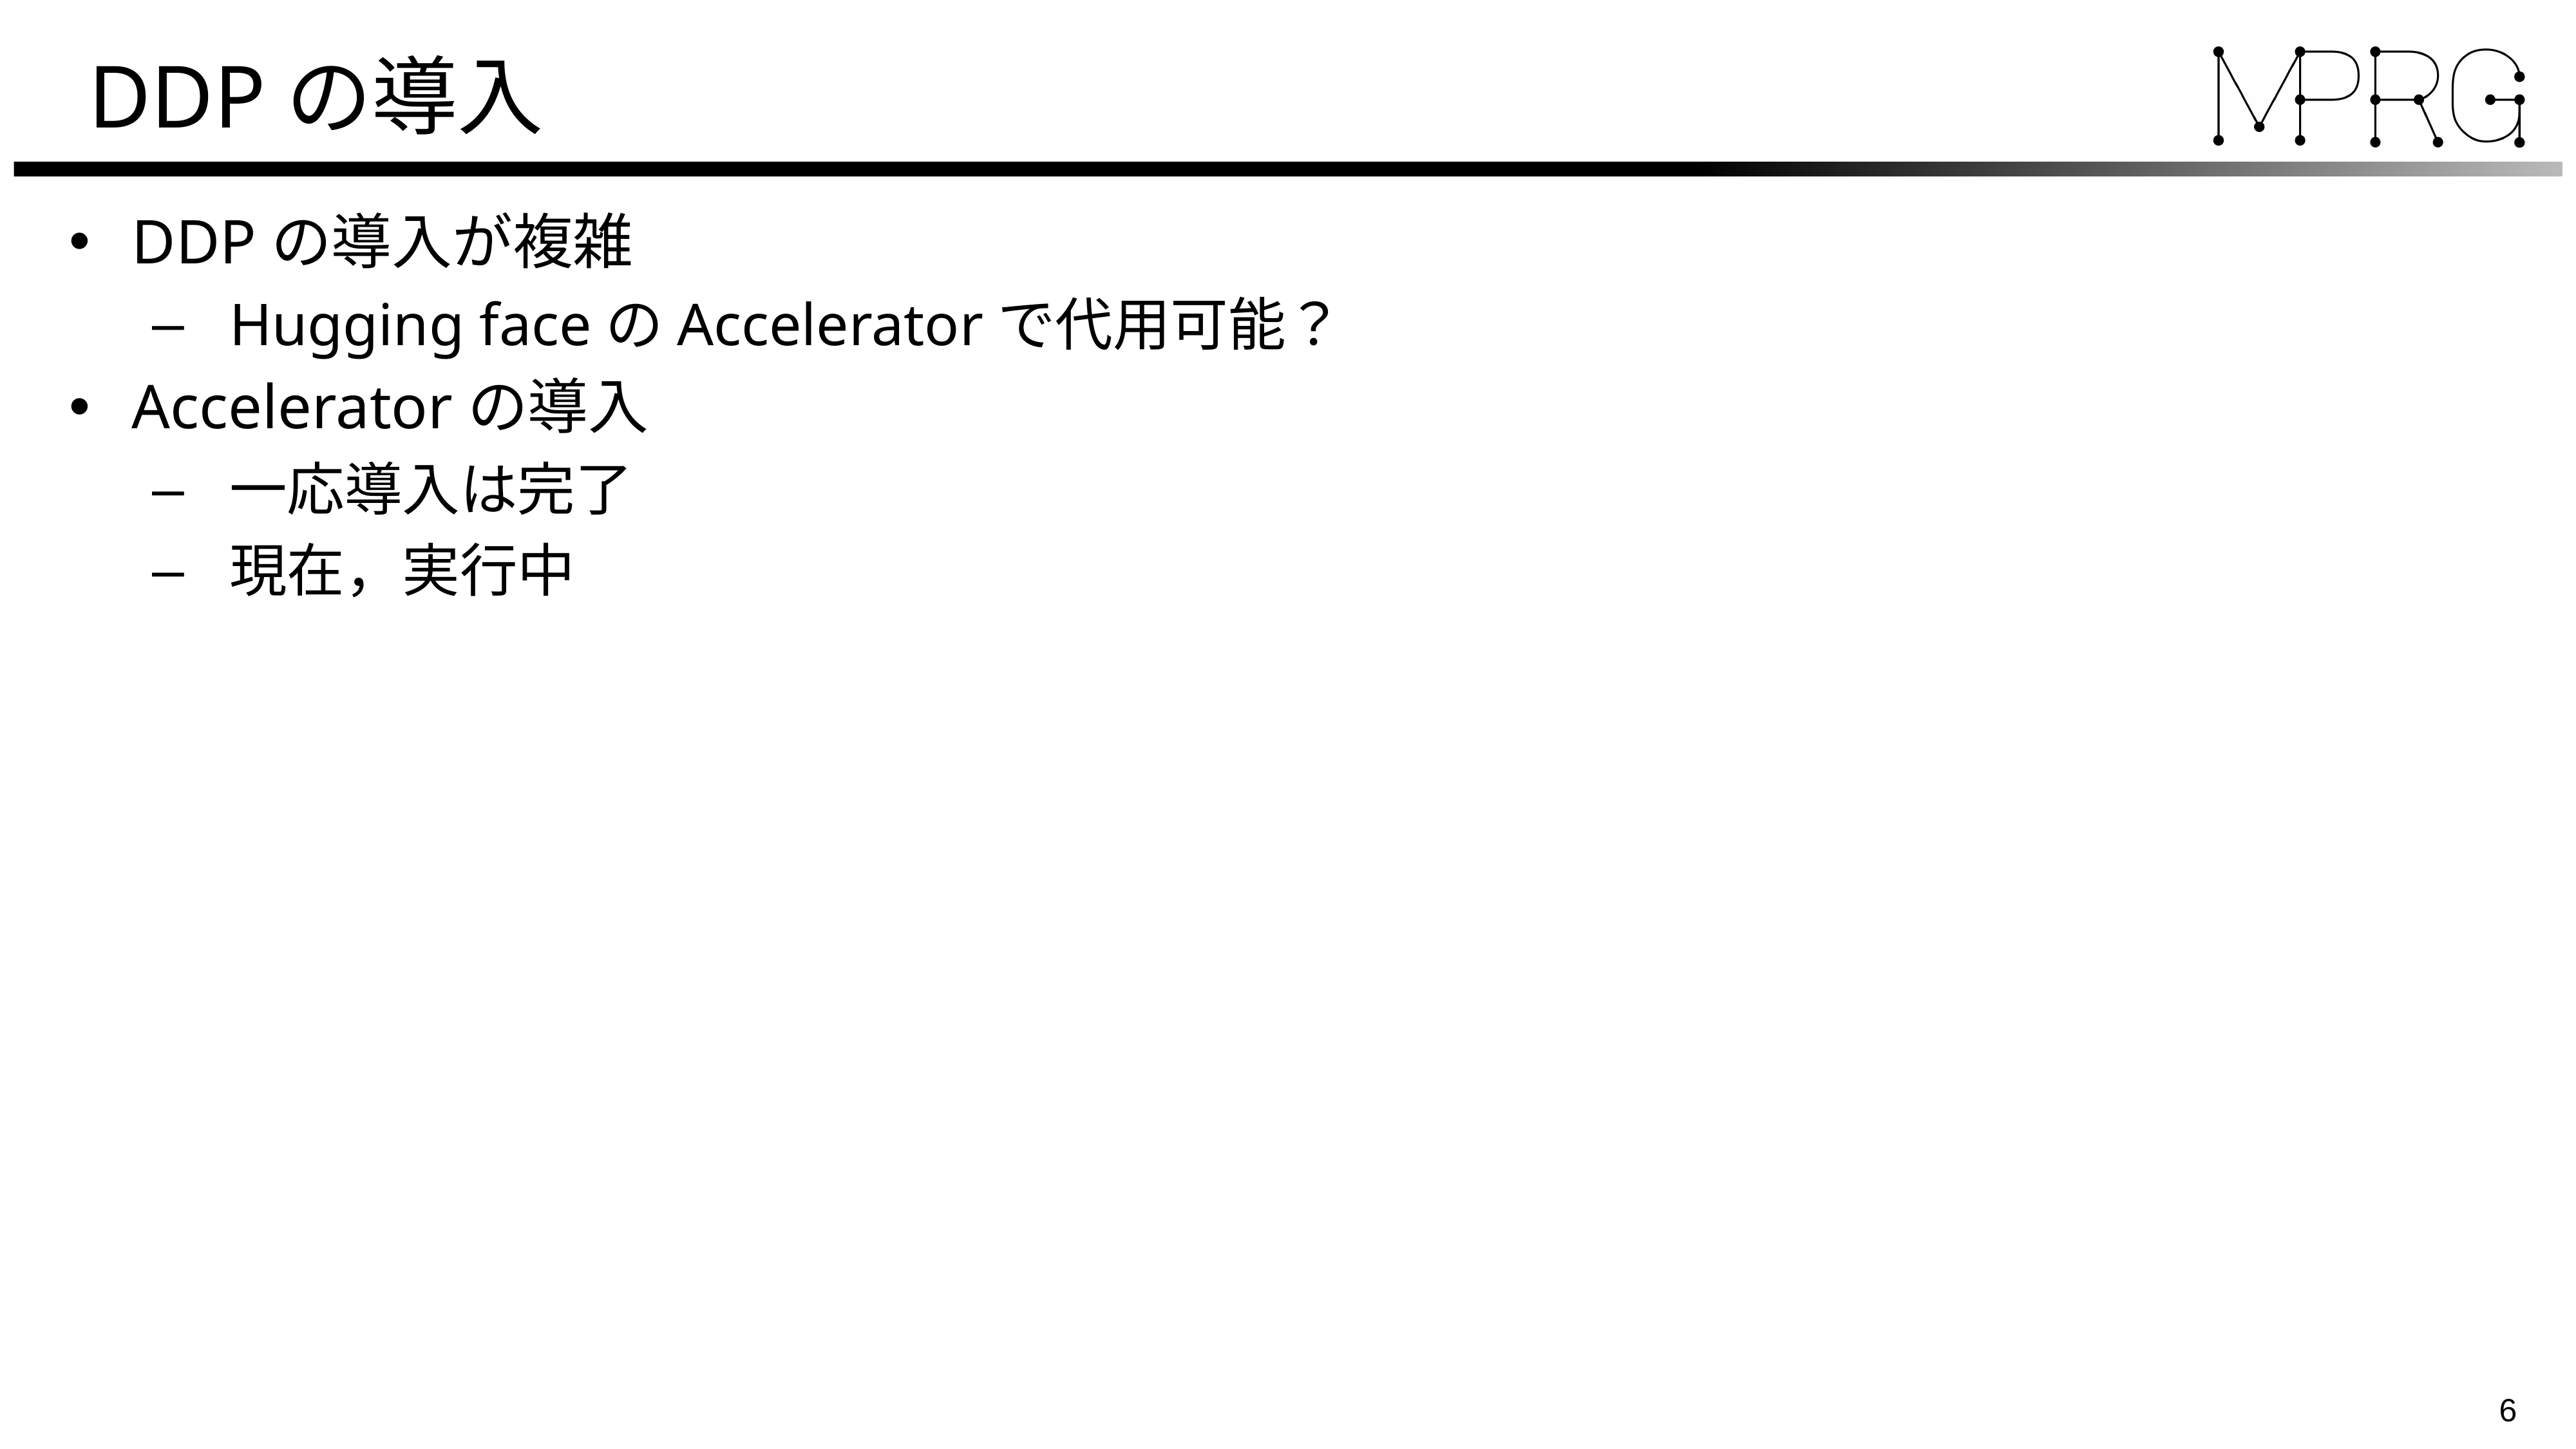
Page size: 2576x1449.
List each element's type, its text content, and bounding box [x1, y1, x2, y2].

title DDPの導入 [84, 14, 2203, 173]
list DDPの導入が複雑 Hugging faceのAcceleratorで代用可能？ Acceleratorの導入 一応導入は完了 現在，実行中 [54, 200, 2569, 1443]
picture [2203, 41, 2544, 156]
